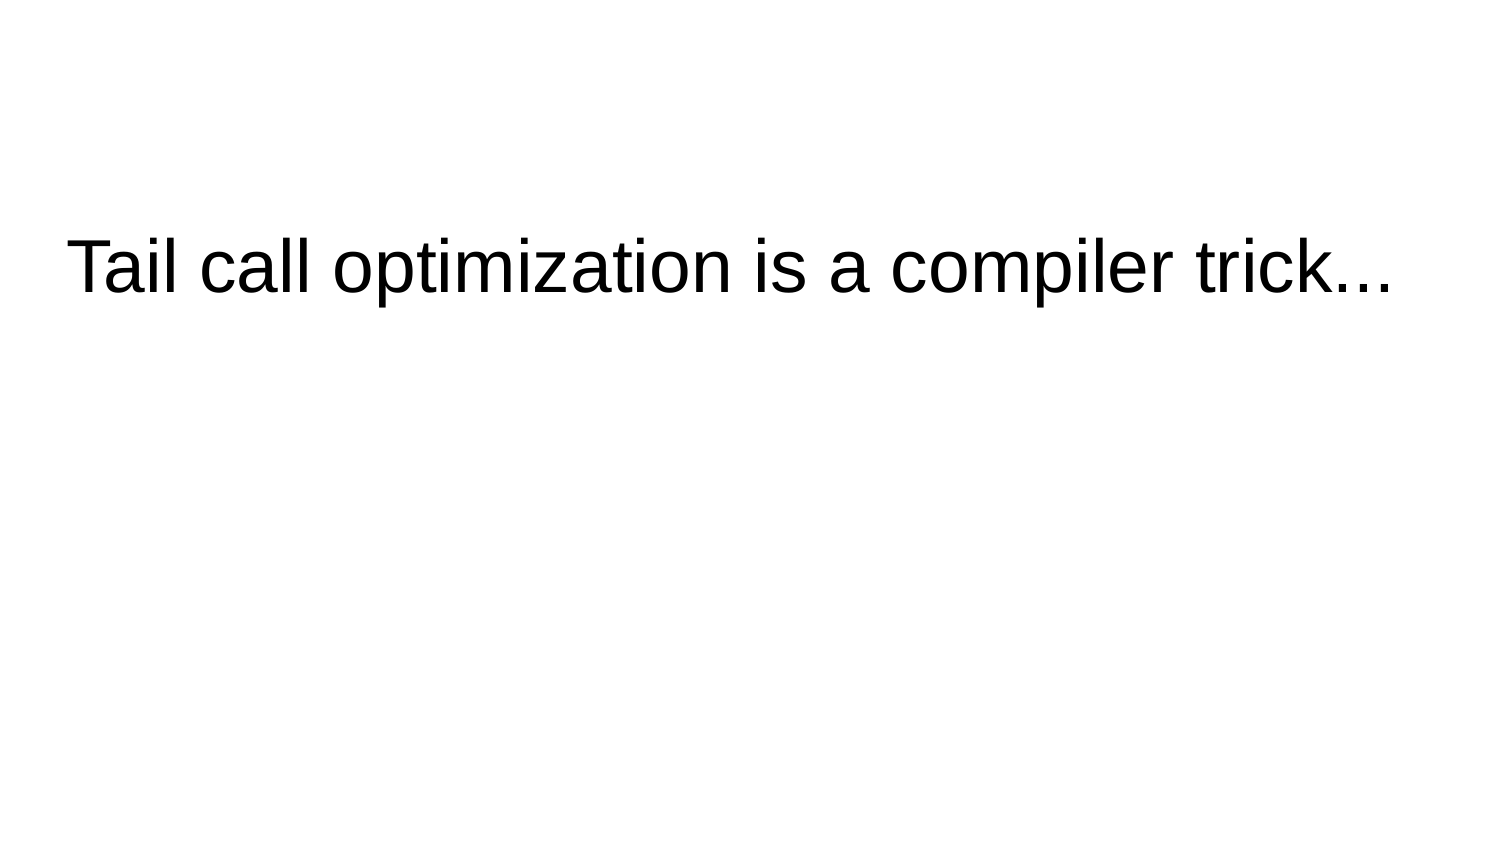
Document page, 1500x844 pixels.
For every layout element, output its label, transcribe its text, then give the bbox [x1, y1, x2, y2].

list Tail call optimization is a compiler trick... [51, 189, 1449, 750]
